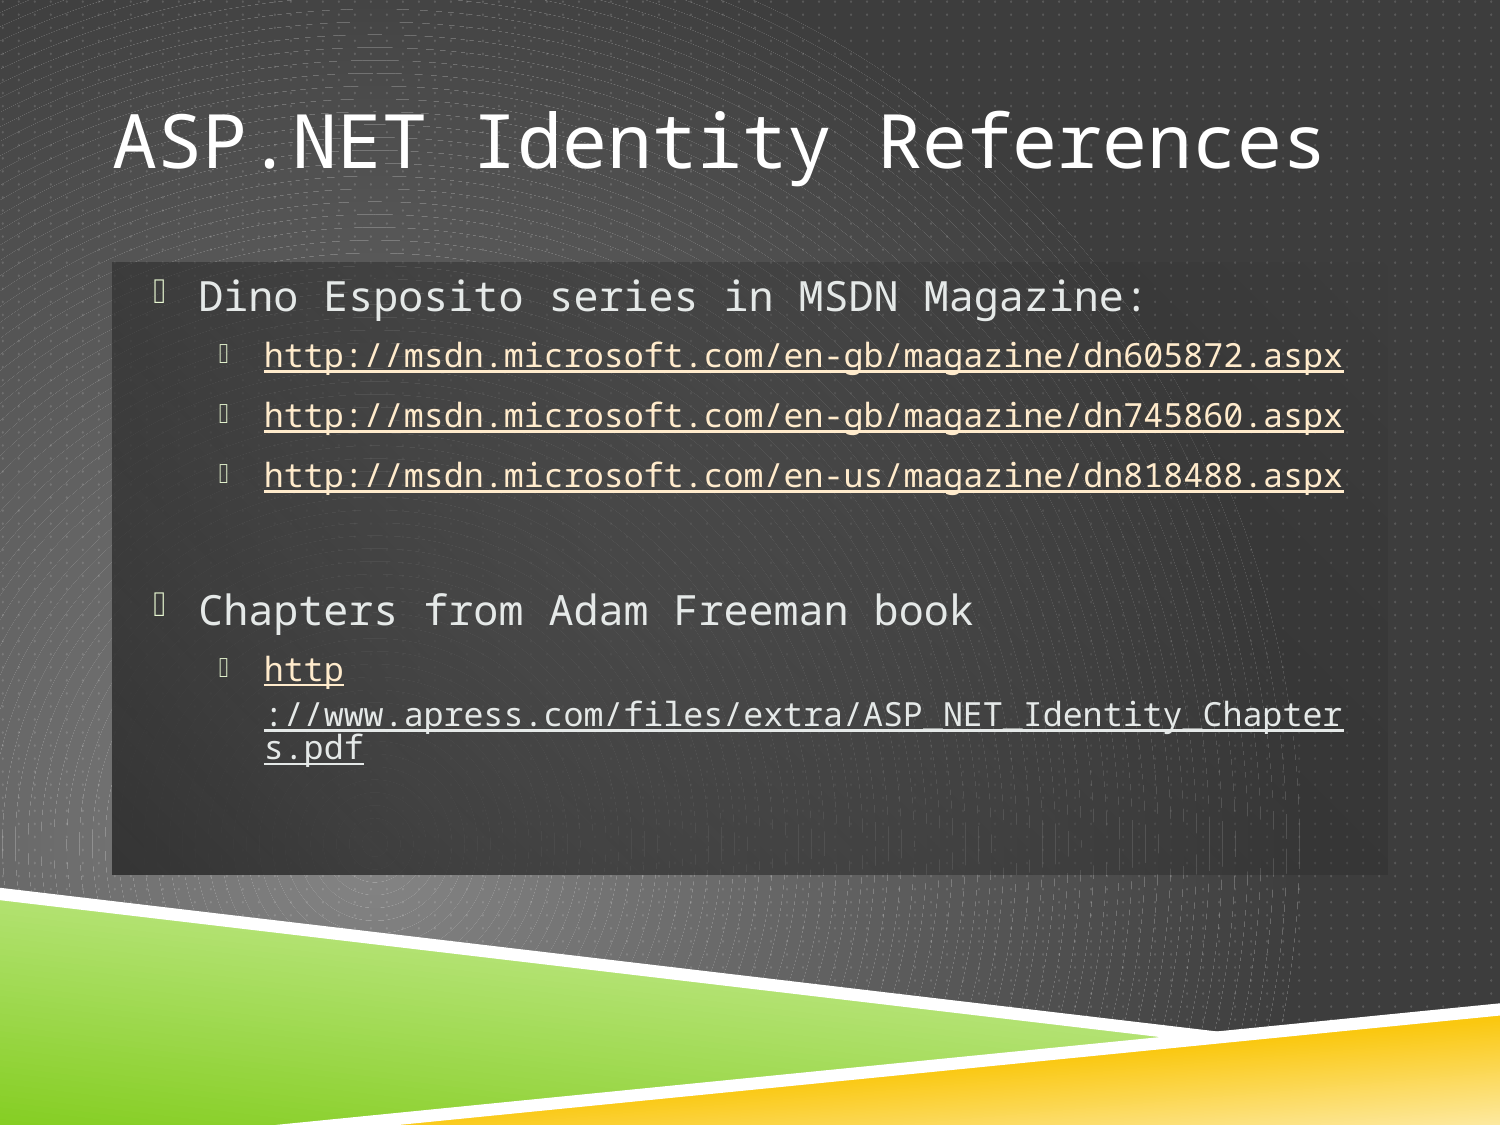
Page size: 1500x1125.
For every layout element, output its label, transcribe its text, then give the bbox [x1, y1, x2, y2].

title ASP.NET Identity References [112, 45, 1388, 233]
list Dino Esposito series in MSDN Magazine: http://msdn.microsoft.com/en-gb/magazine/dn605872.aspx http://msdn.microsoft.com/en-gb/magazine/dn745860.aspx http://msdn.microsoft.com/en-us/magazine/dn818488.aspx Chapters from Adam Freeman book http://www.apress.com/files/extra/ASP_NET_Identity_Chapters.pdf [112, 262, 1388, 875]
